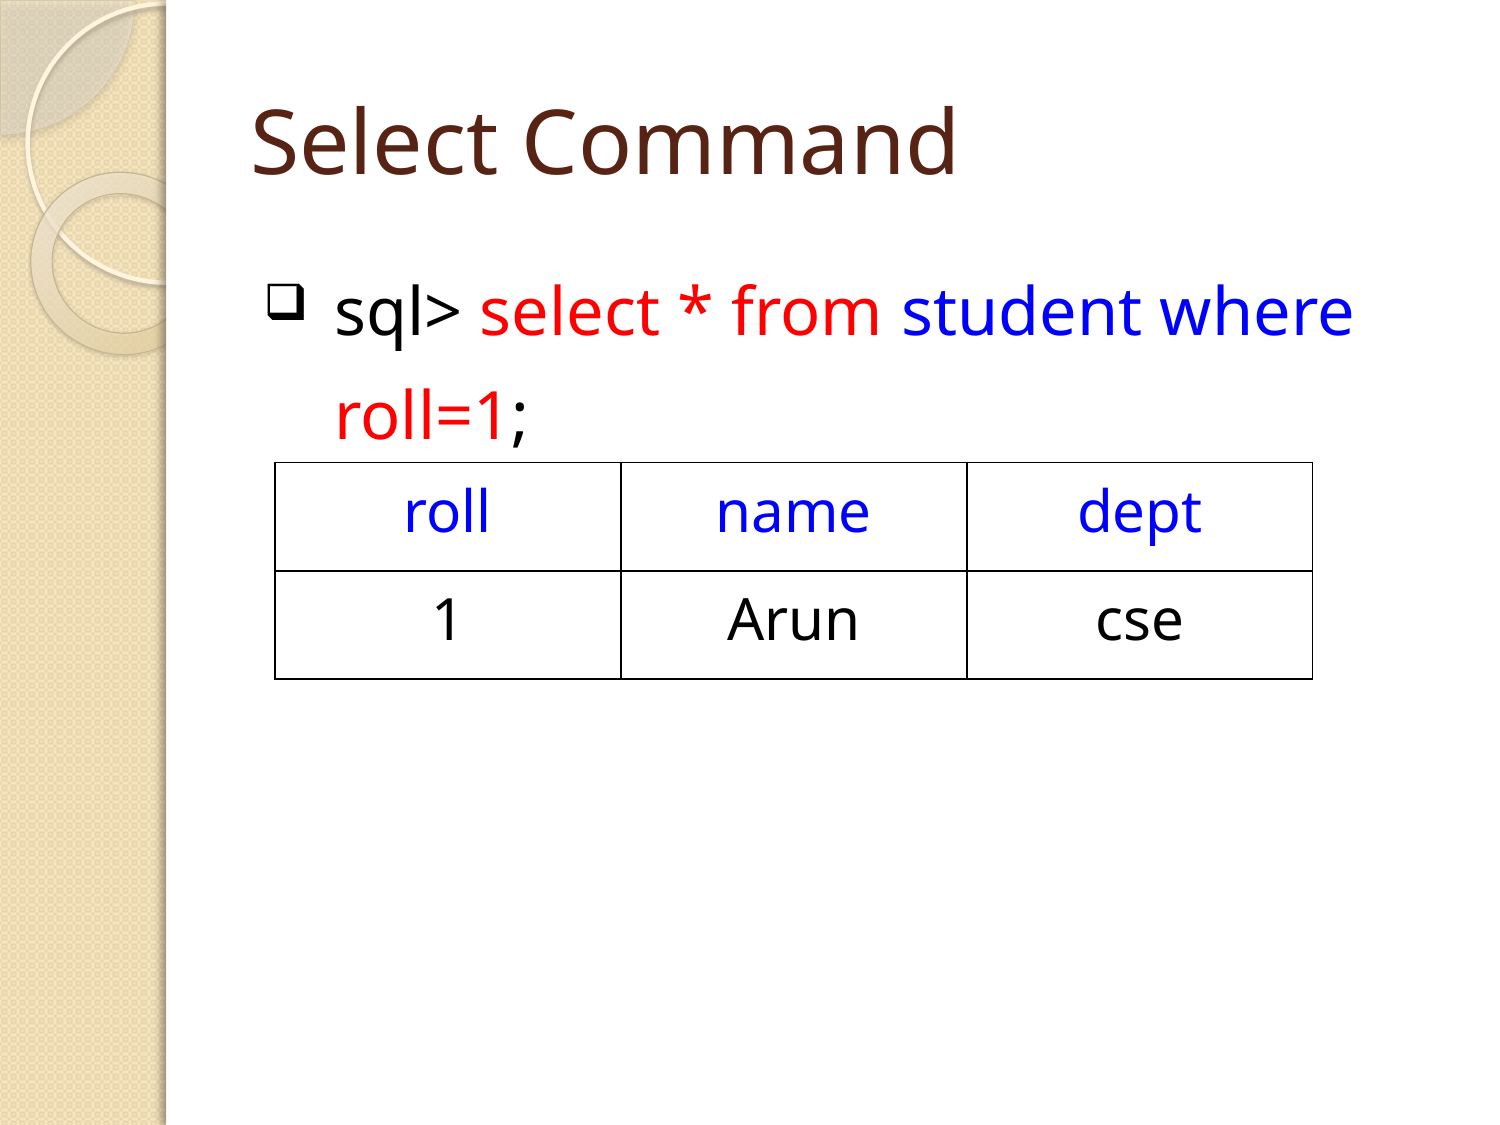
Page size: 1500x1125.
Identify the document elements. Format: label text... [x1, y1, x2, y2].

list sql> select * from student where roll=1; [235, 237, 1466, 1025]
table_header dept [968, 463, 1312, 570]
table_header name [622, 463, 966, 570]
title Select Command [235, 45, 1466, 233]
table_cell Arun [622, 572, 966, 678]
table_header roll [276, 463, 620, 570]
table_cell 1 [276, 572, 620, 678]
table_cell cse [968, 572, 1312, 678]
